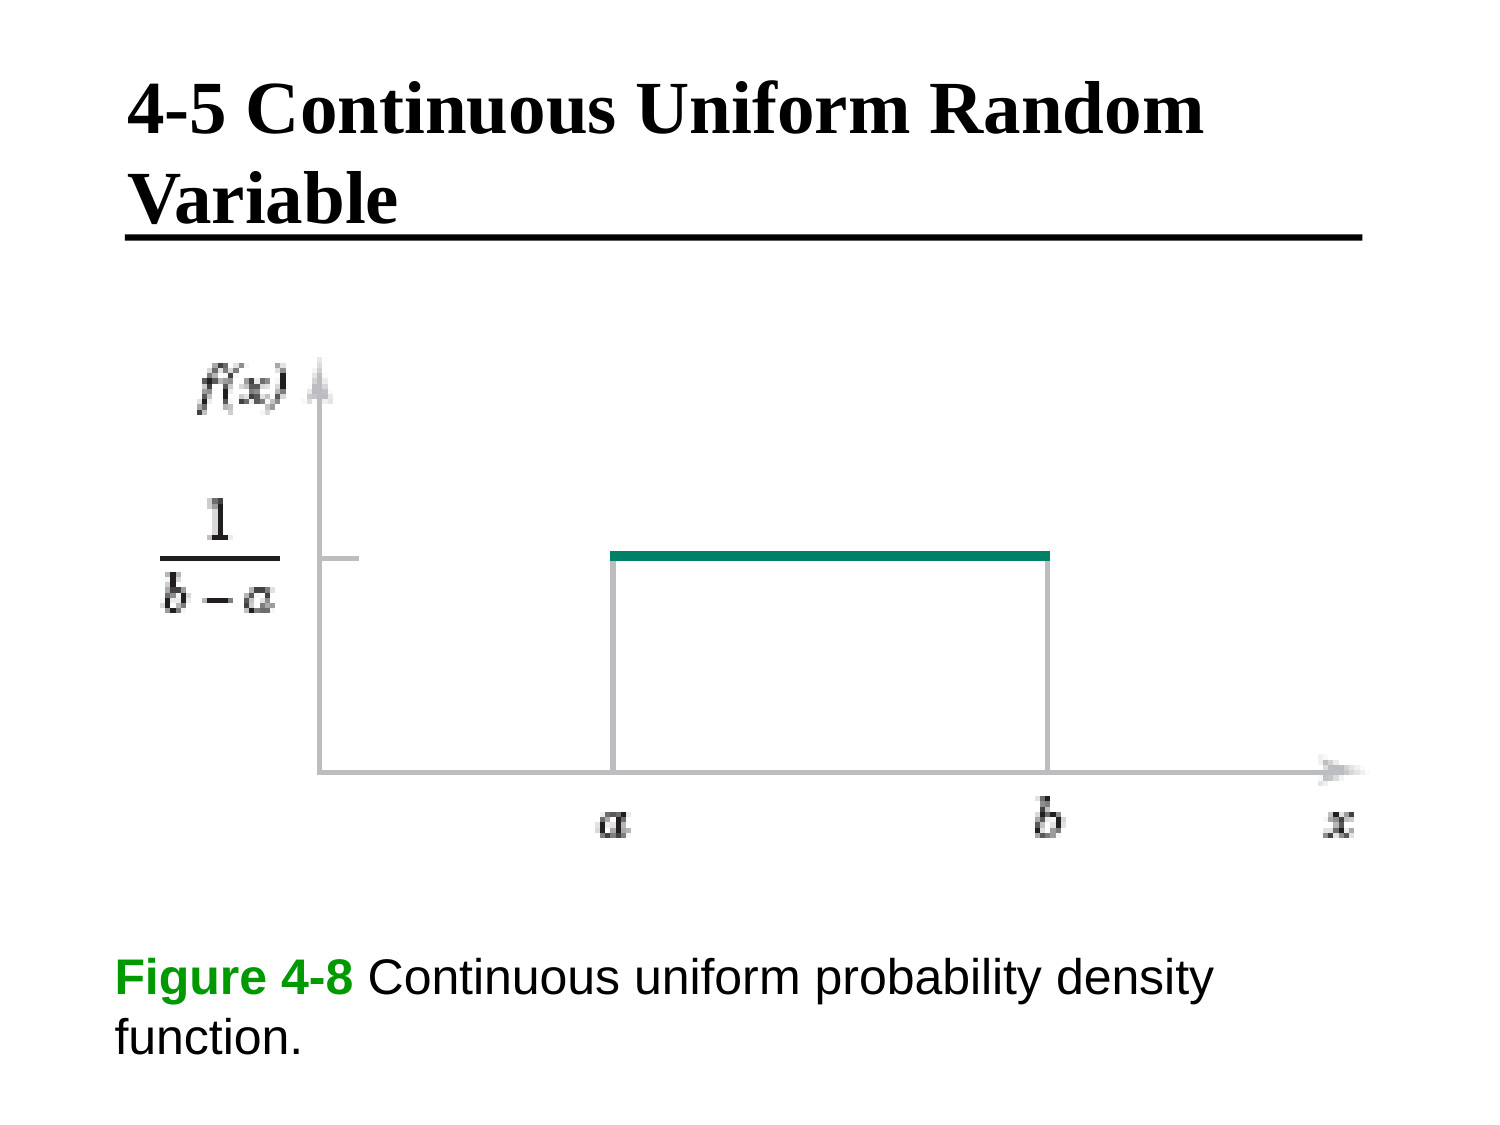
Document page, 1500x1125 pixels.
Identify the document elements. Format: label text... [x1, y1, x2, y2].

text_box [99, 262, 1375, 937]
text_box Figure 4-8 Continuous uniform probability density function. [99, 937, 1379, 1073]
picture [149, 337, 1376, 844]
text_box 4-5 Continuous Uniform Random Variable [112, 99, 1438, 288]
